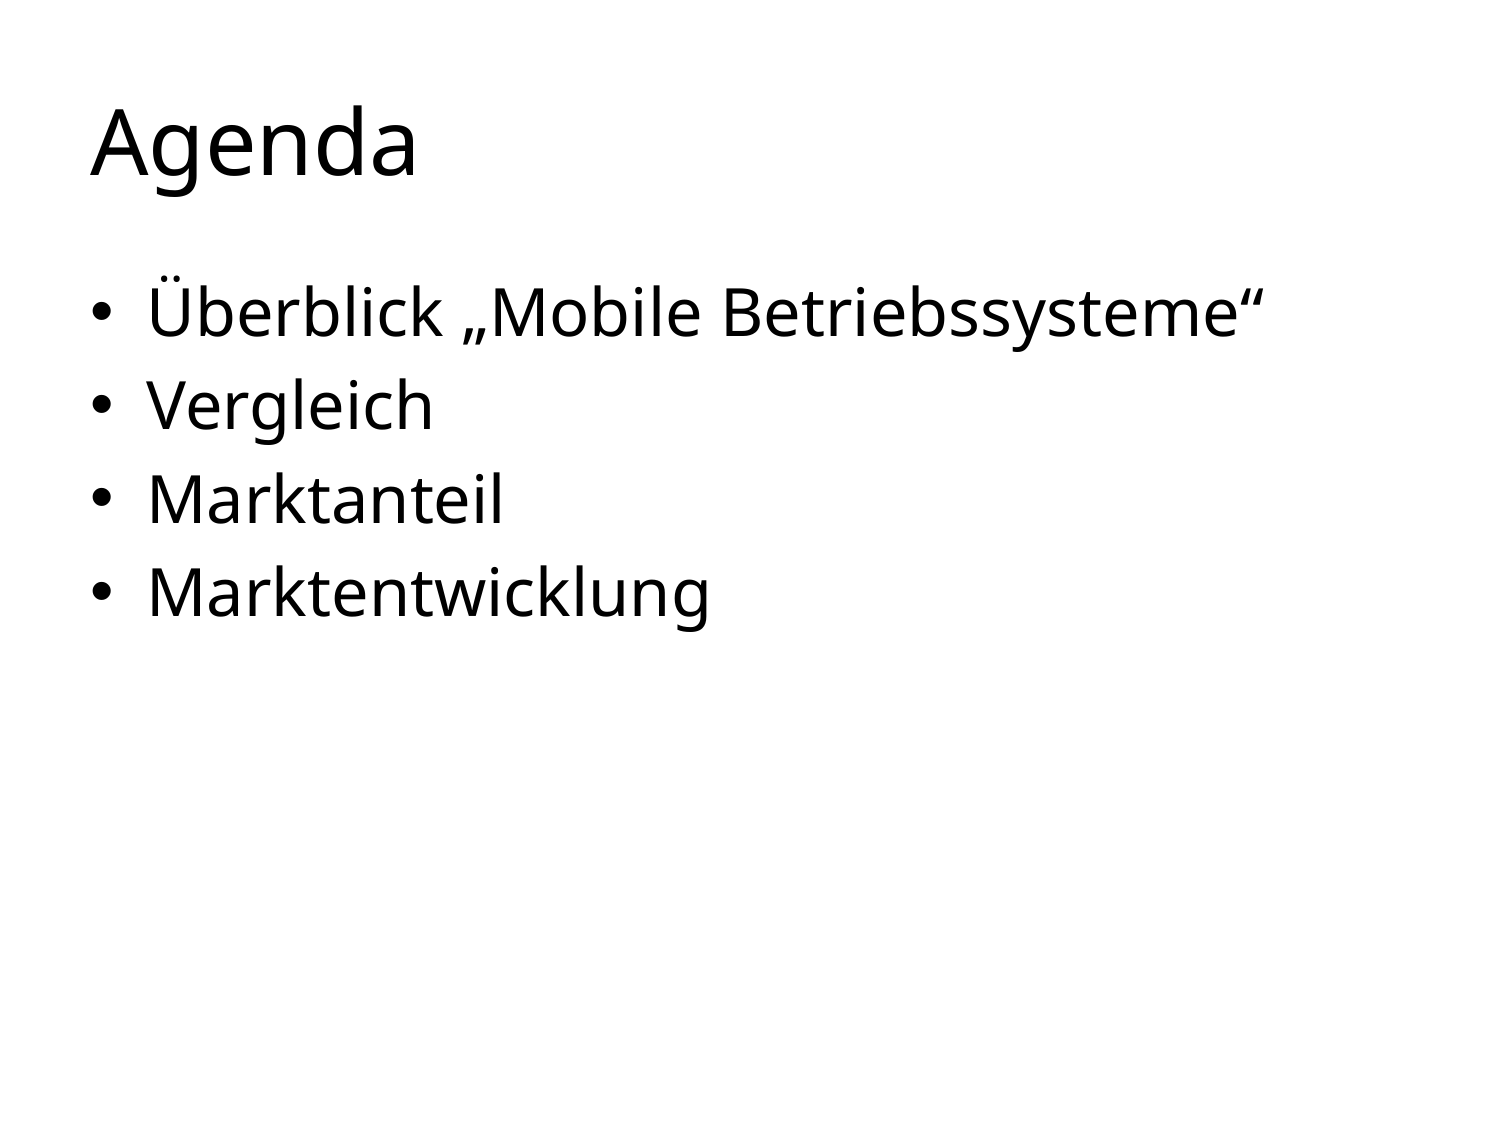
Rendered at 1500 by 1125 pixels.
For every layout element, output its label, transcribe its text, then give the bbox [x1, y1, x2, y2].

list Überblick „Mobile Betriebssysteme“ Vergleich Marktanteil Marktentwicklung [75, 262, 1425, 1005]
title Agenda [75, 45, 1425, 233]
